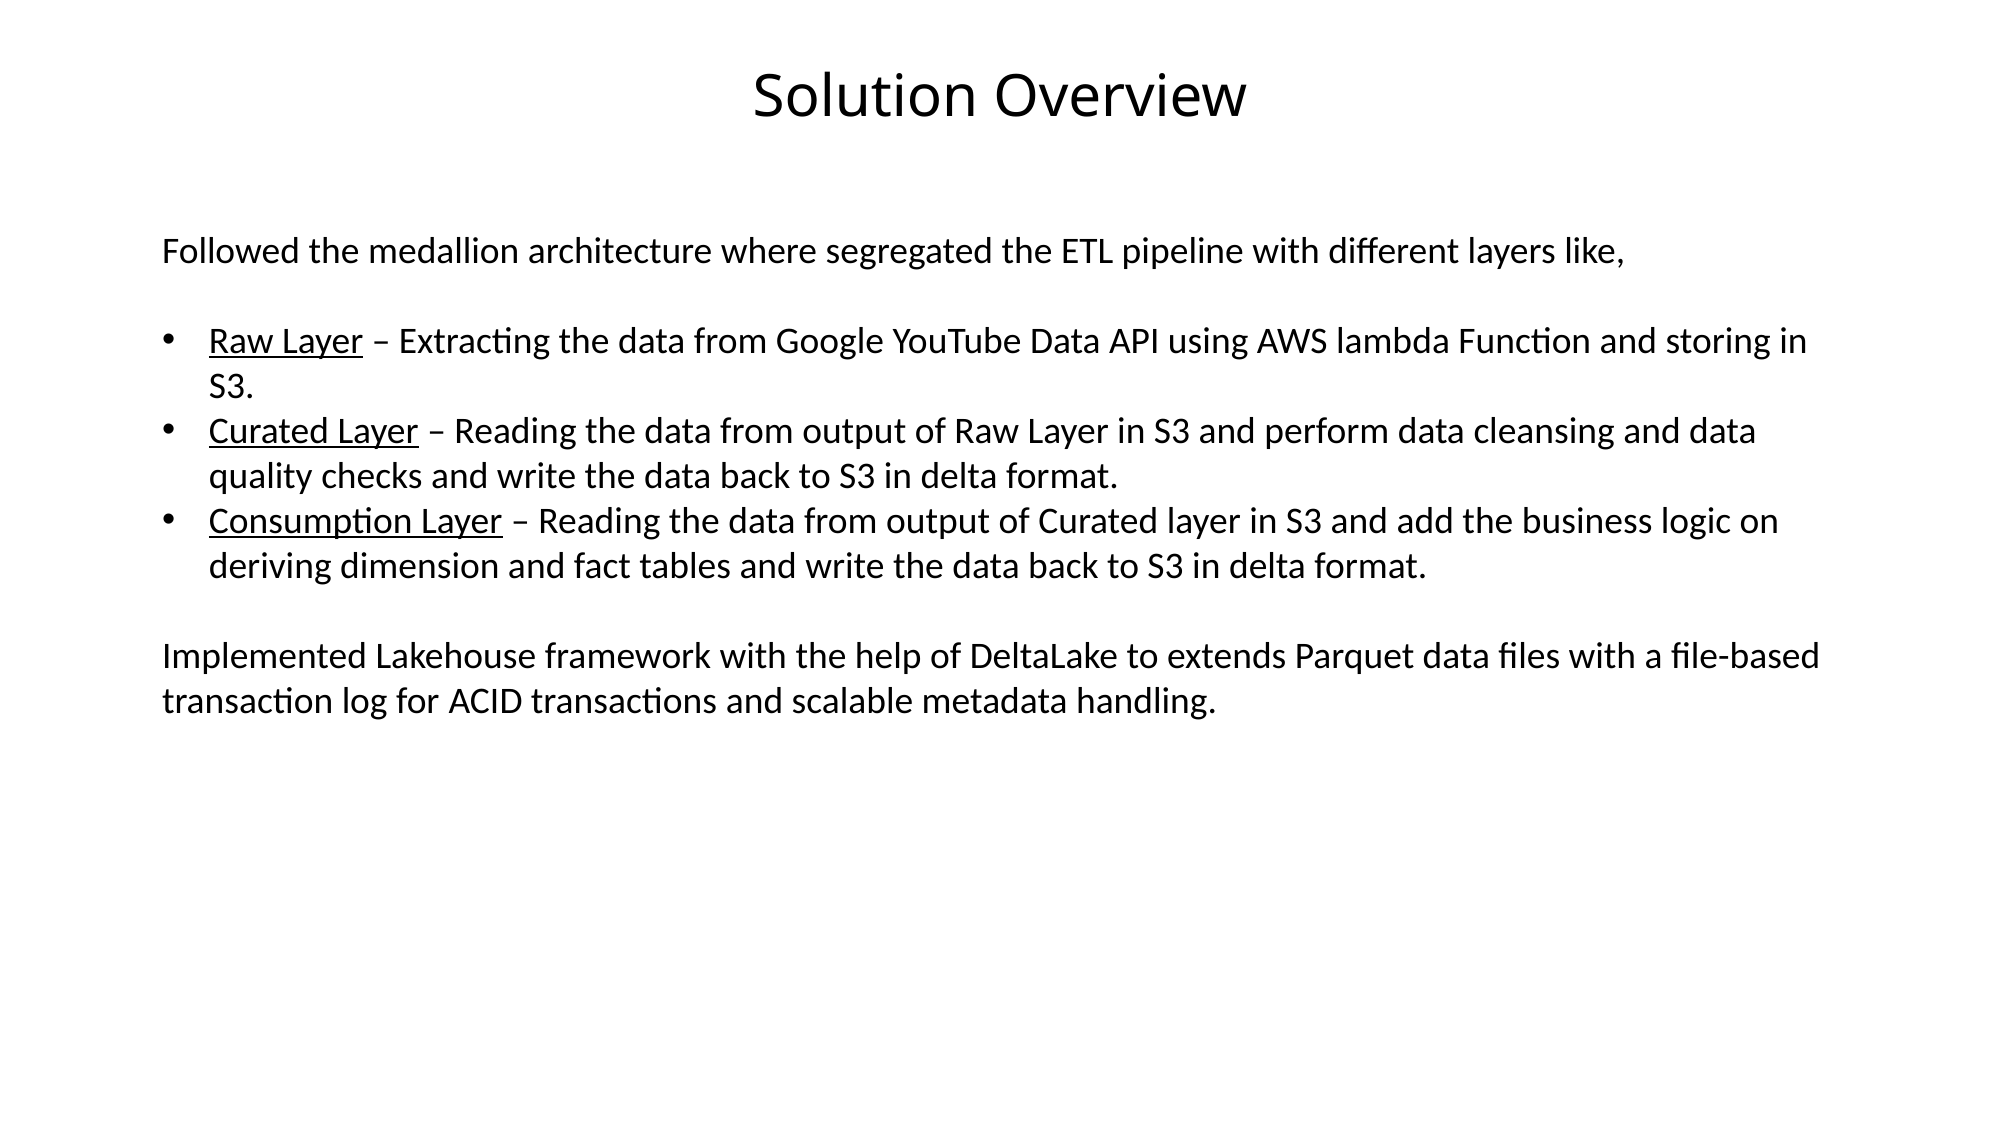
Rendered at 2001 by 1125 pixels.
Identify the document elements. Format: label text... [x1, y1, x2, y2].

title Solution Overview [137, 59, 1863, 135]
text_box Followed the medallion architecture where segregated the ETL pipeline with different layers like, Raw Layer – Extracting the data from Google YouTube Data API using AWS lambda Function and storing in S3. Curated Layer – Reading the data from output of Raw Layer in S3 and perform data cleansing and data quality checks and write the data back to S3 in delta format. Consumption Layer – Reading the data from output of Curated layer in S3 and add the business logic on deriving dimension and fact tables and write the data back to S3 in delta format. Implemented Lakehouse framework with the help of DeltaLake to extends Parquet data files with a file-based transaction log for ACID transactions and scalable metadata handling. [147, 218, 1850, 863]
